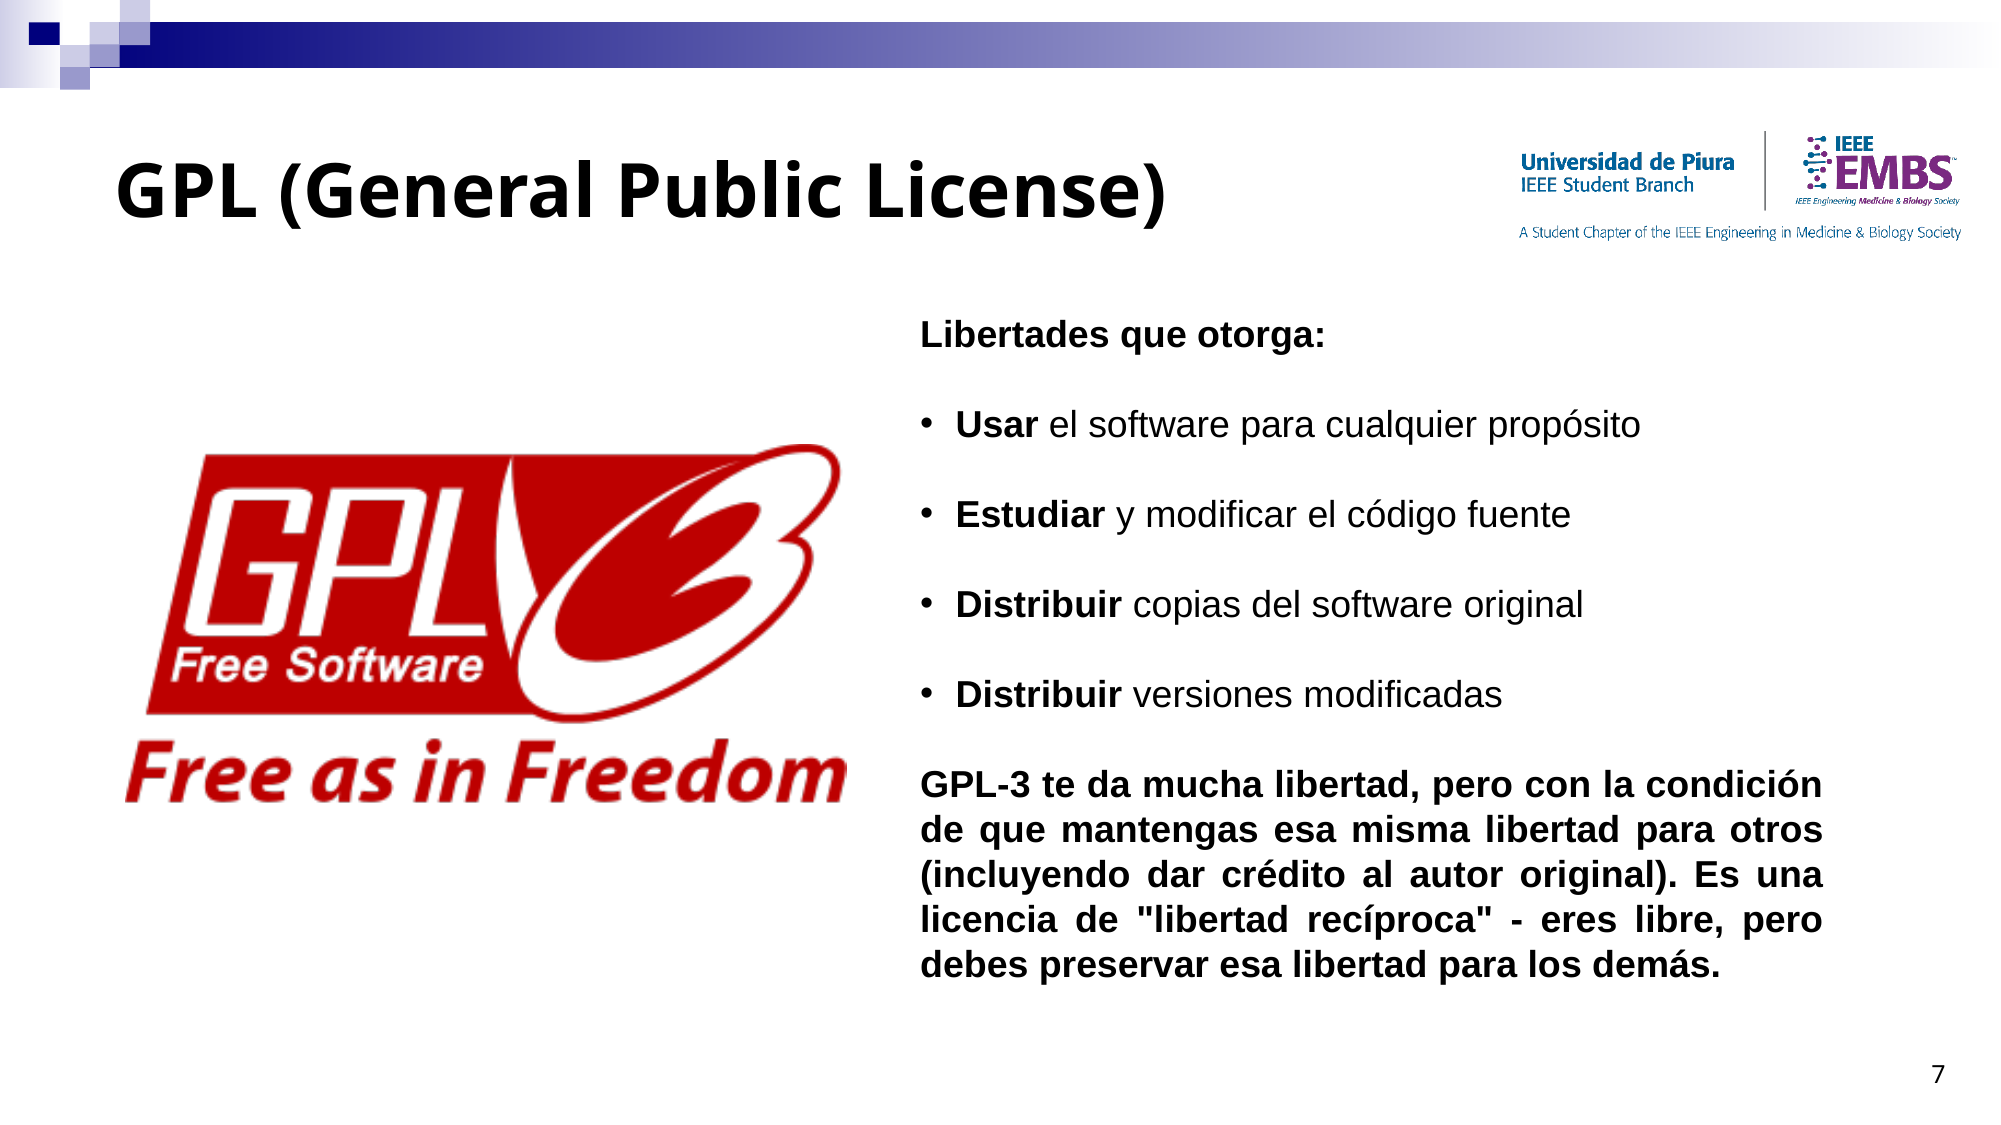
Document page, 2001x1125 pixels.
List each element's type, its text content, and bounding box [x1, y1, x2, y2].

slide_number 7 [1494, 1025, 1961, 1100]
text_box Libertades que otorga: Usar el software para cualquier propósito Estudiar y modificar el código fuente Distribuir copias del software original Distribuir versiones modificadas GPL-3 te da mucha libertad, pero con la condición de que mantengas esa misma libertad para otros (incluyendo dar crédito al autor original). Es una licencia de "libertad recíproca" - eres libre, pero debes preservar esa libertad para los demás. [905, 302, 1839, 993]
picture [1519, 130, 1961, 241]
title GPL (General Public License) [99, 75, 1900, 300]
picture [125, 444, 847, 805]
